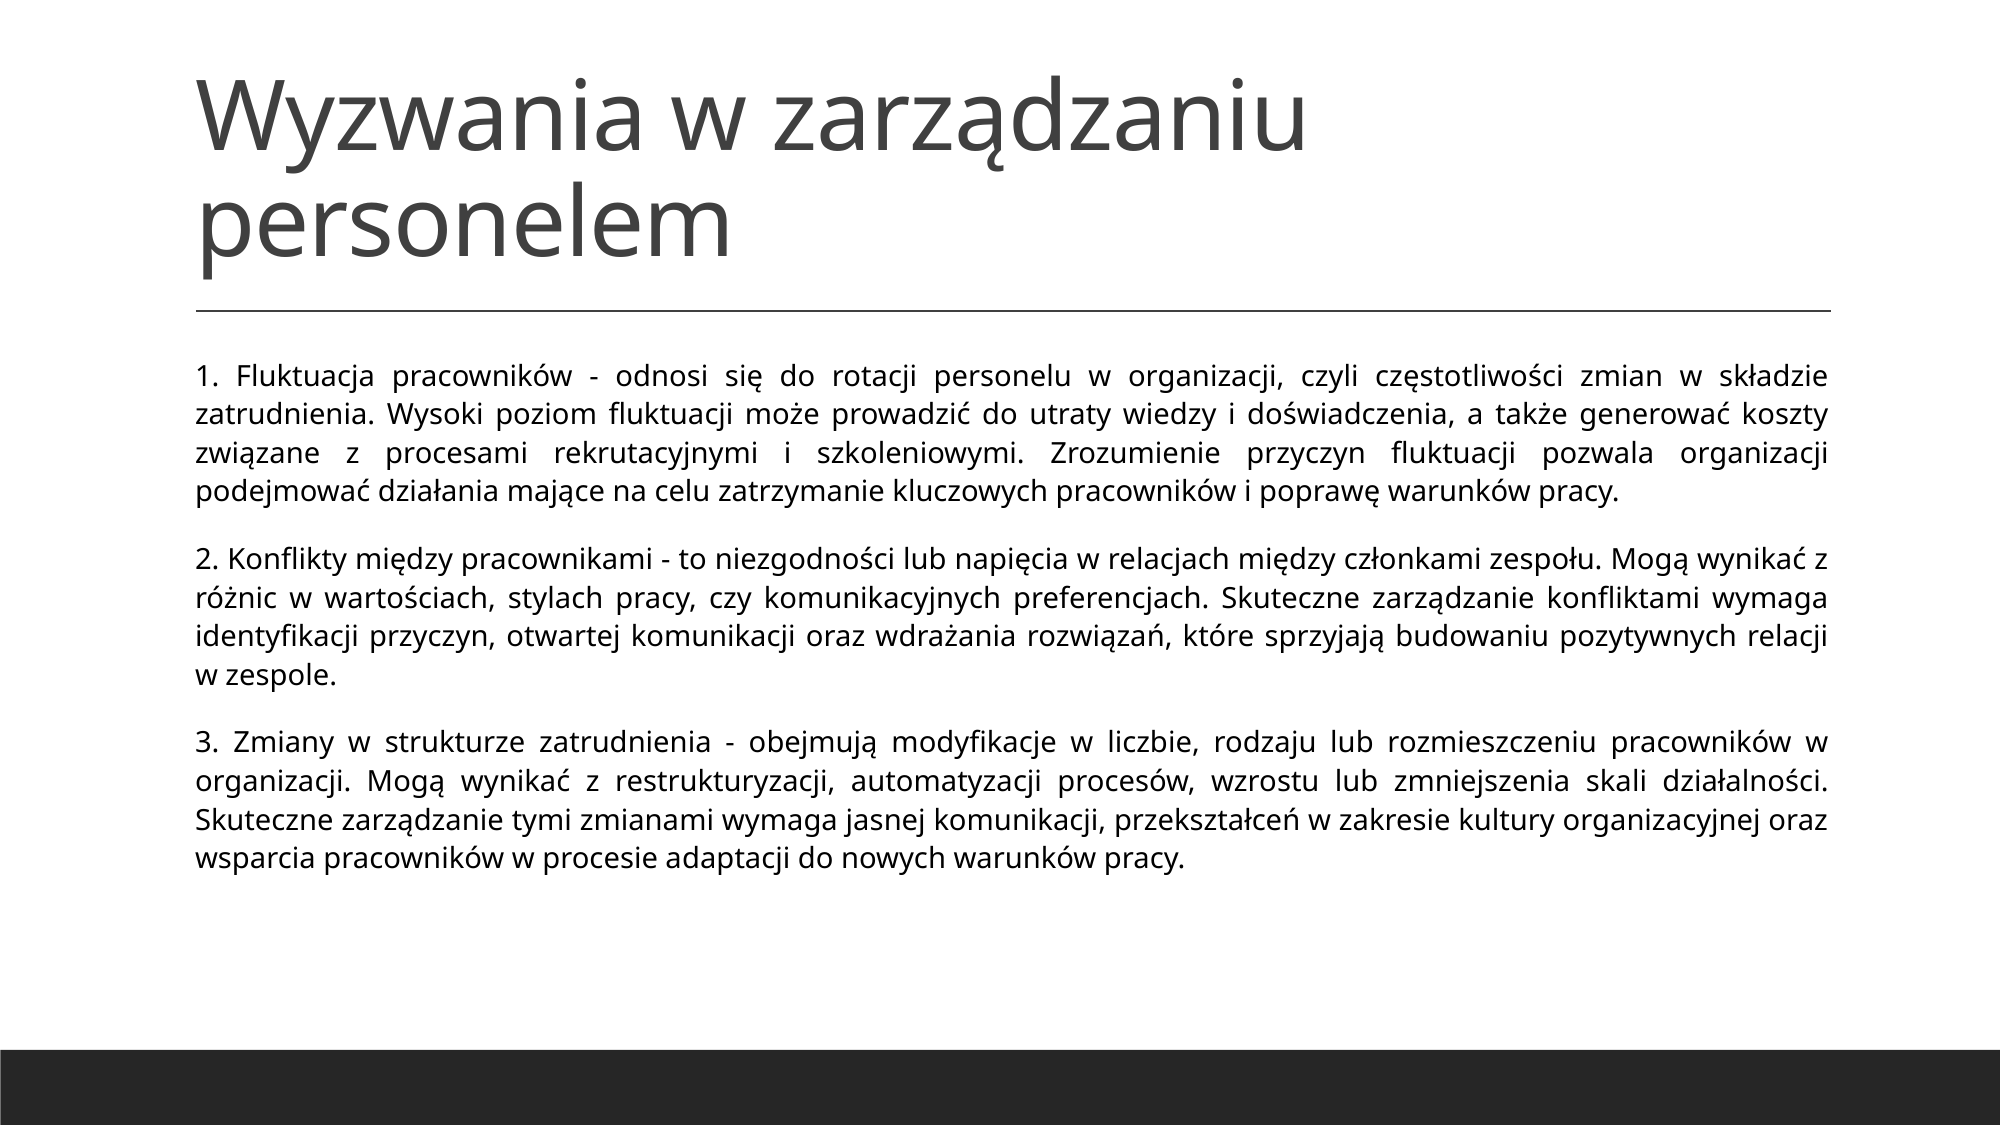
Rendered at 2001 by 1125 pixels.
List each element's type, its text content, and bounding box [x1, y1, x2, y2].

list 1. Fluktuacja pracowników - odnosi się do rotacji personelu w organizacji, czyli częstotliwości zmian w składzie zatrudnienia. Wysoki poziom fluktuacji może prowadzić do utraty wiedzy i doświadczenia, a także generować koszty związane z procesami rekrutacyjnymi i szkoleniowymi. Zrozumienie przyczyn fluktuacji pozwala organizacji podejmować działania mające na celu zatrzymanie kluczowych pracowników i poprawę warunków pracy. 2. Konflikty między pracownikami - to niezgodności lub napięcia w relacjach między członkami zespołu. Mogą wynikać z różnic w wartościach, stylach pracy, czy komunikacyjnych preferencjach. Skuteczne zarządzanie konfliktami wymaga identyfikacji przyczyn, otwartej komunikacji oraz wdrażania rozwiązań, które sprzyjają budowaniu pozytywnych relacji w zespole. 3. Zmiany w strukturze zatrudnienia - obejmują modyfikacje w liczbie, rodzaju lub rozmieszczeniu pracowników w organizacji. Mogą wynikać z restrukturyzacji, automatyzacji procesów, wzrostu lub zmniejszenia skali działalności. Skuteczne zarządzanie tymi zmianami wymaga jasnej komunikacji, przekształceń w zakresie kultury organizacyjnej oraz wsparcia pracowników w procesie adaptacji do nowych warunków pracy. [180, 345, 1830, 963]
title Wyzwania w zarządzaniu personelem [180, 47, 1830, 285]
